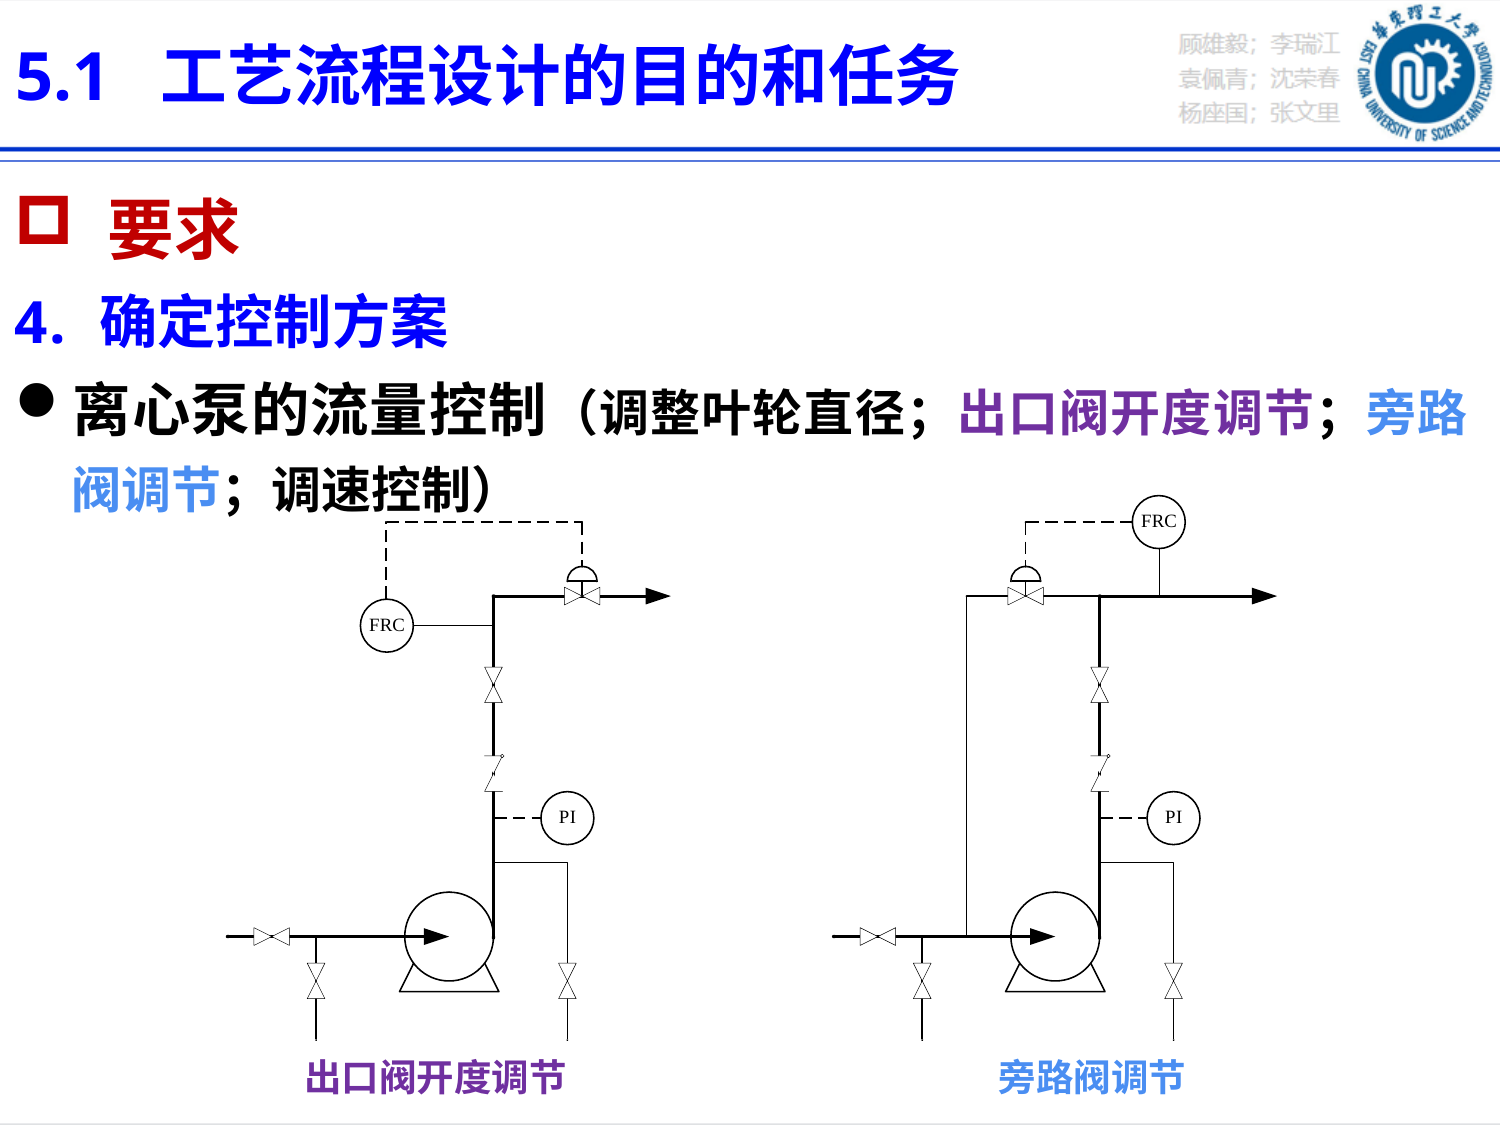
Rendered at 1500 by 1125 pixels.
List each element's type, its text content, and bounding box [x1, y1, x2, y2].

text_box 5.1 工艺流程设计的目的和任务 [0, 0, 1500, 148]
text_box 出口阀开度调节 [289, 1049, 585, 1107]
text_box 要求 确定控制方案 离心泵的流量控制（调整叶轮直径；出口阀开度调节；旁路阀调节；调速控制） [0, 160, 1483, 601]
picture [0, 148, 1500, 1125]
text_box 旁路阀调节 [974, 1049, 1211, 1107]
